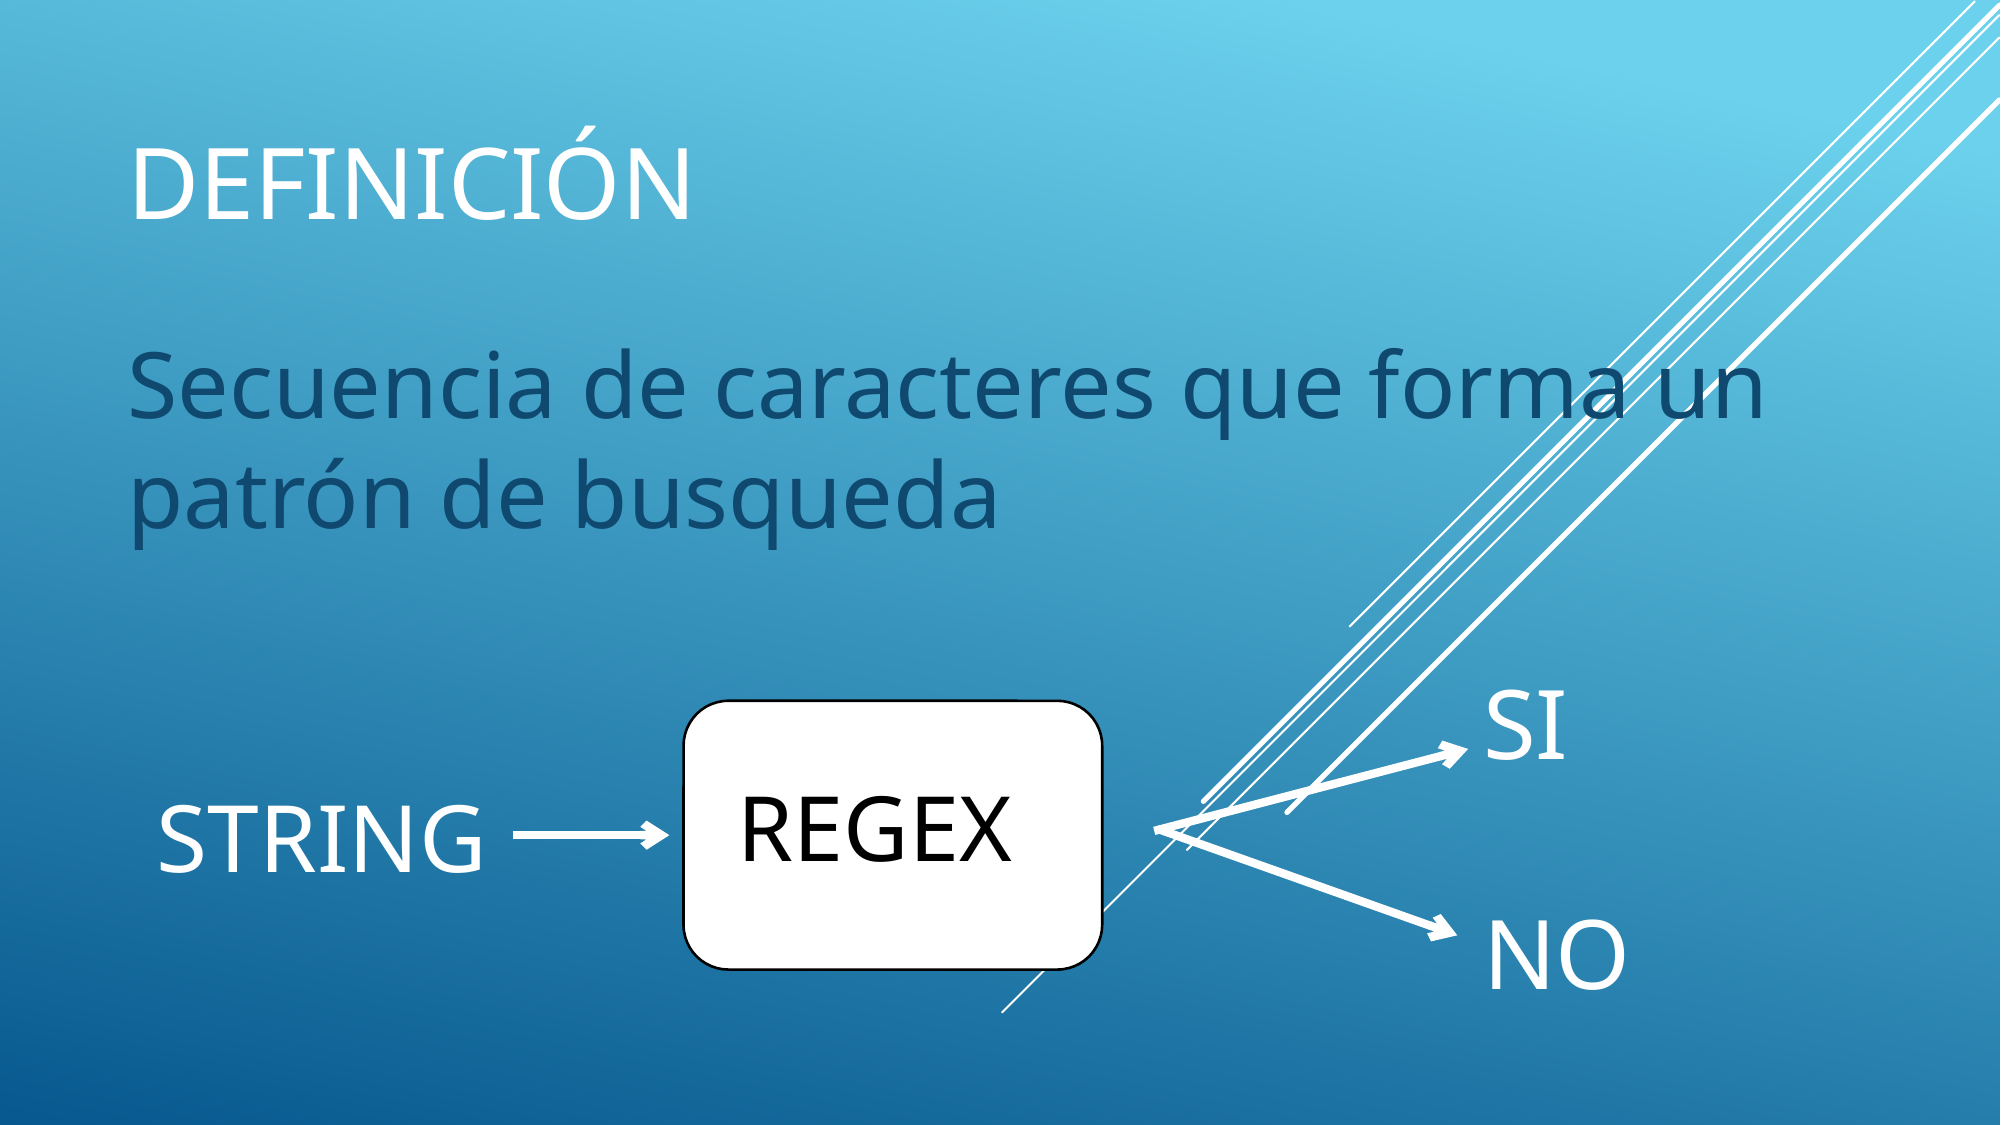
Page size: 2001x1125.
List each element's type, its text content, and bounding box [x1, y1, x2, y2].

text_box si no [1468, 653, 1895, 1017]
text_box [682, 699, 1104, 971]
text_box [1154, 748, 1469, 832]
subtitle Secuencia de caracteres que forma un patrón de busqueda [112, 319, 1856, 1007]
title Definición [112, 112, 1425, 247]
text_box regex [722, 763, 1157, 887]
text_box String [141, 771, 556, 899]
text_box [1157, 828, 1458, 936]
